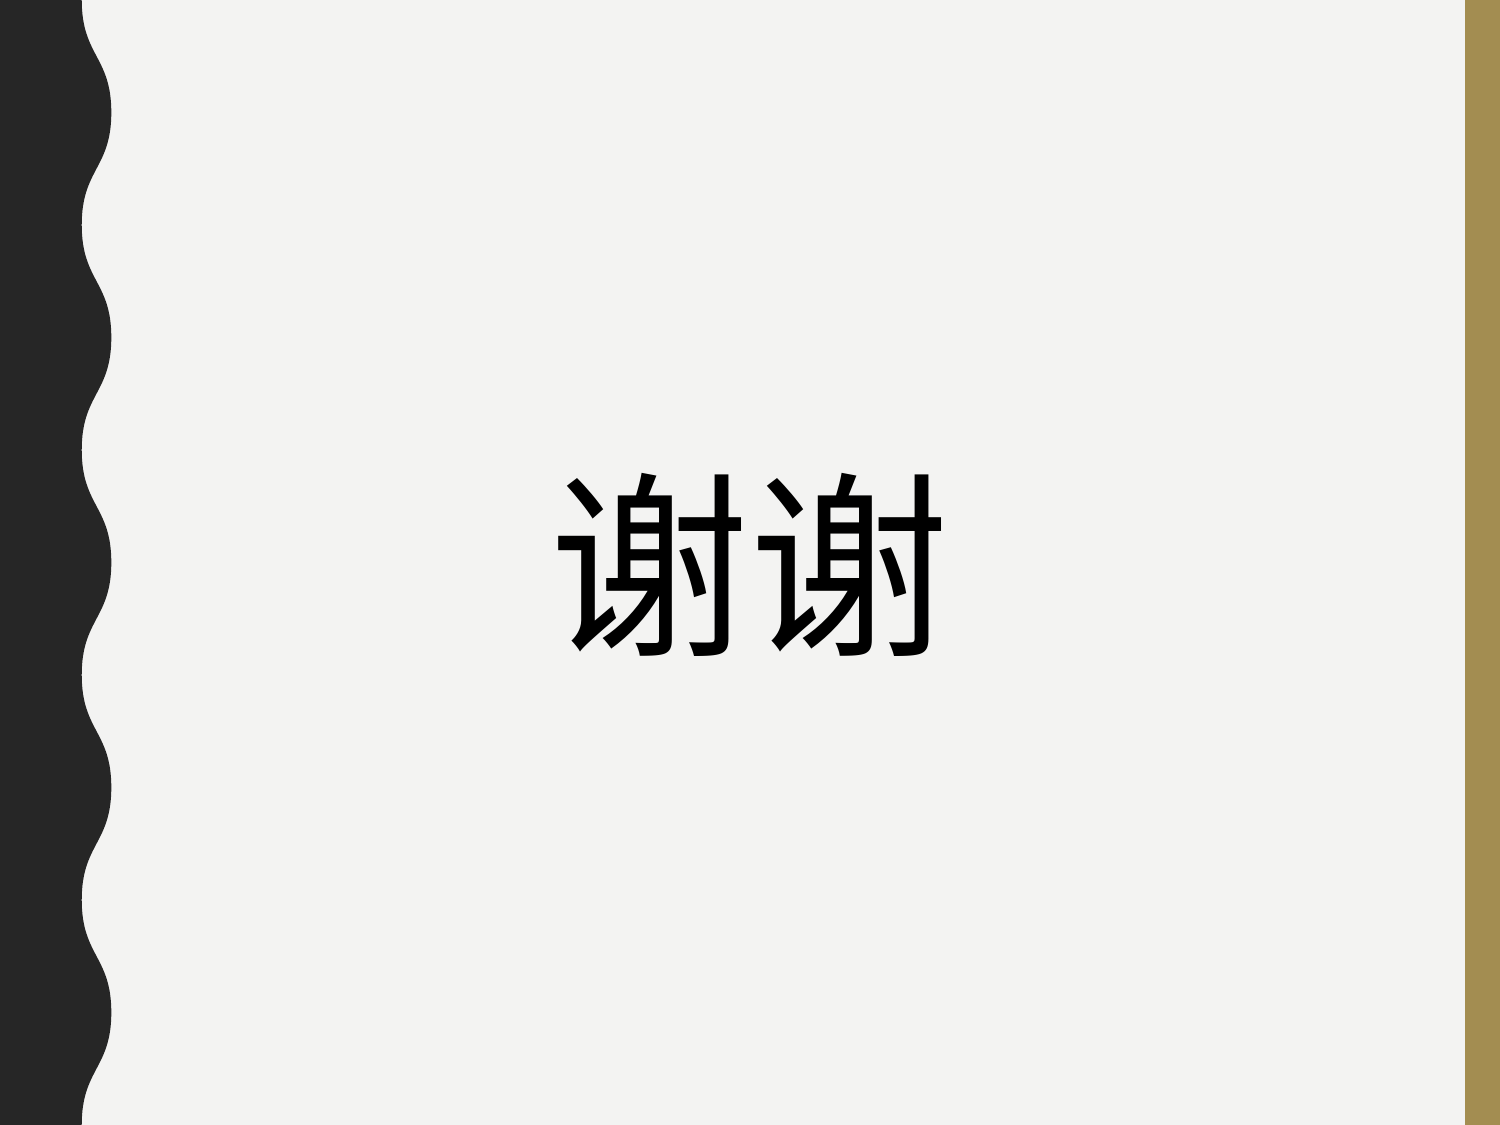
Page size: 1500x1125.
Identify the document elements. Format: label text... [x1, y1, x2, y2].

text_box 谢谢 [535, 433, 965, 689]
